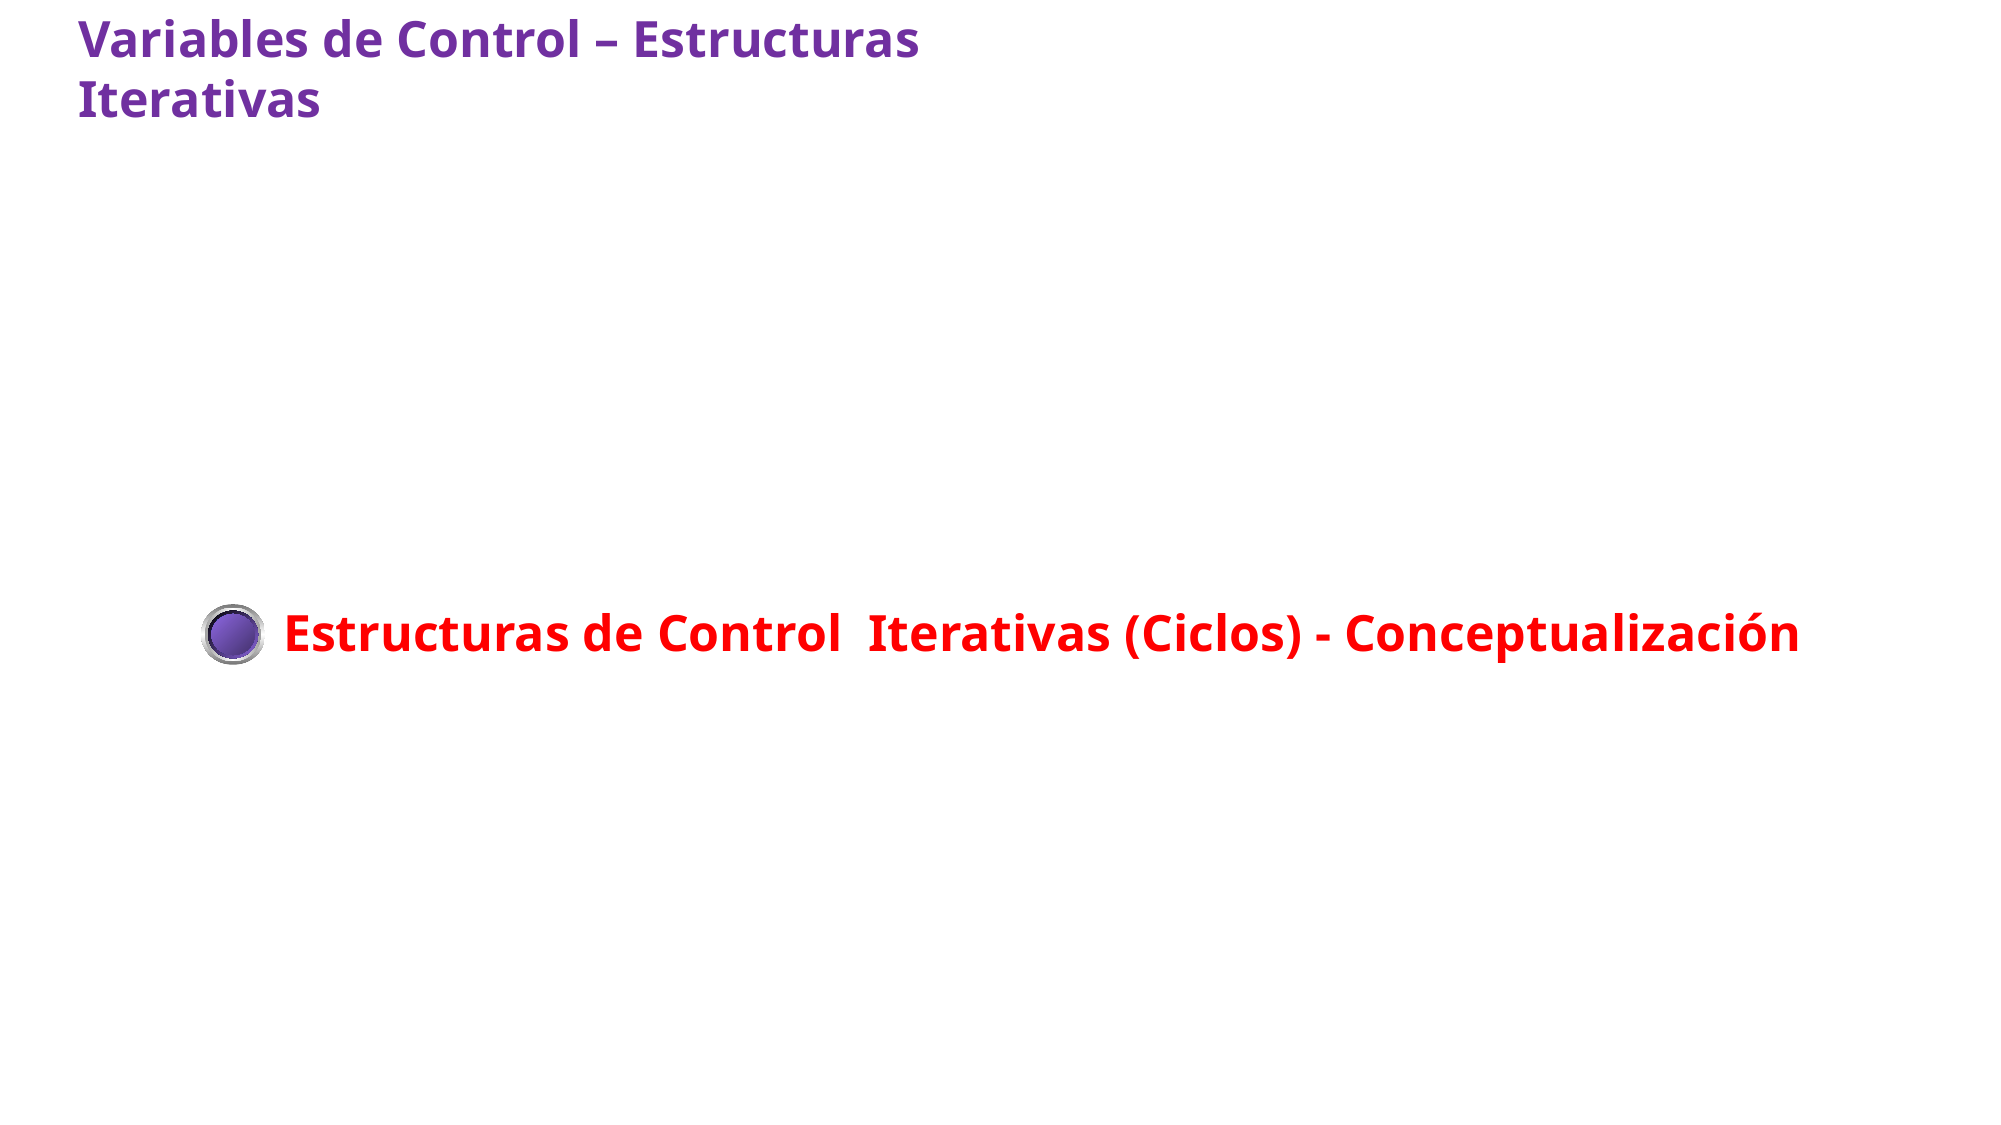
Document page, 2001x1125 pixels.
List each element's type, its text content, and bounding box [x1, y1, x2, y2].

text_box Estructuras de Control Iterativas (Ciclos) - Conceptualización [268, 593, 1878, 669]
text_box Variables de Control – Estructuras Iterativas [63, 0, 1175, 135]
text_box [201, 604, 266, 665]
